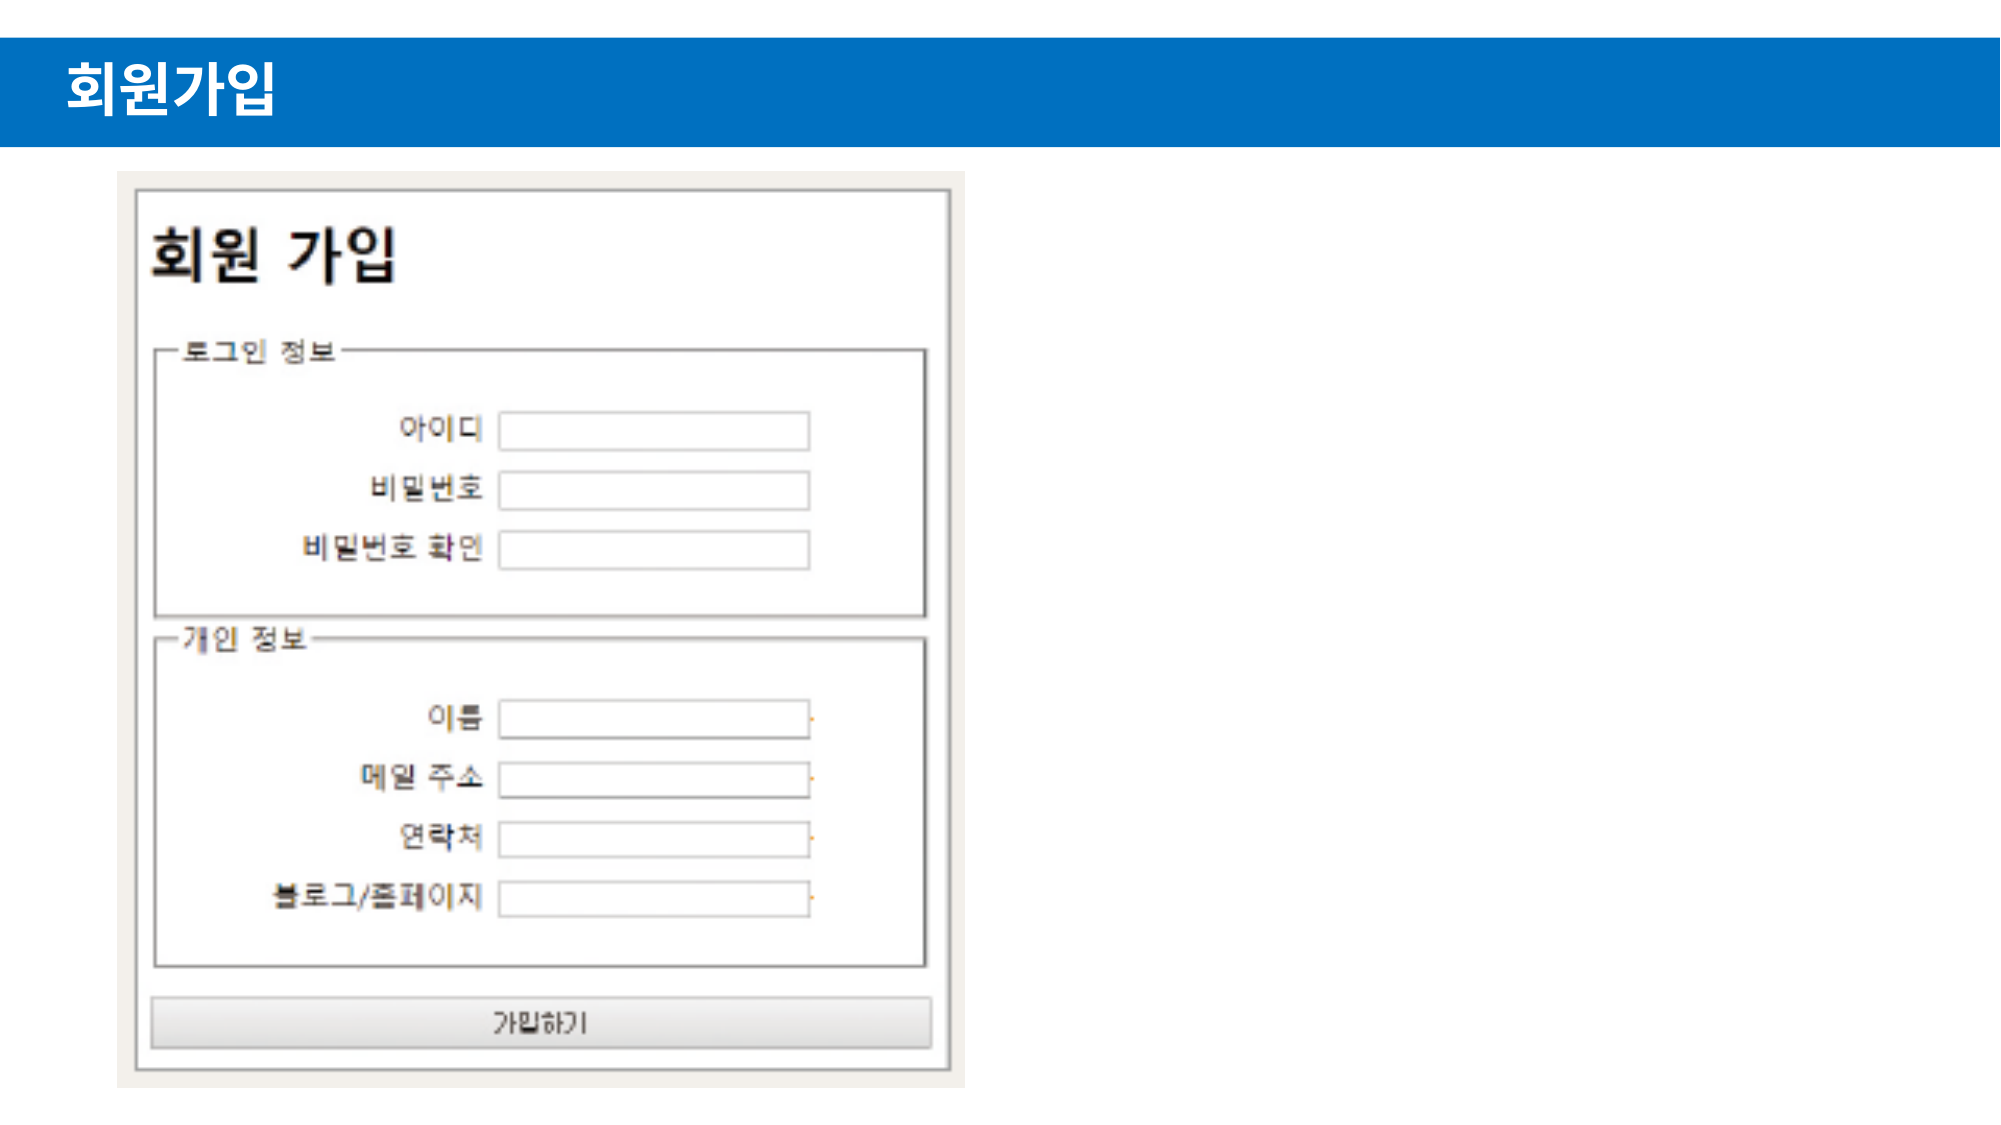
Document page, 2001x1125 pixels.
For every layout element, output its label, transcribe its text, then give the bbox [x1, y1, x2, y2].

picture [117, 171, 965, 1088]
title 회원가입 [50, 37, 1542, 148]
